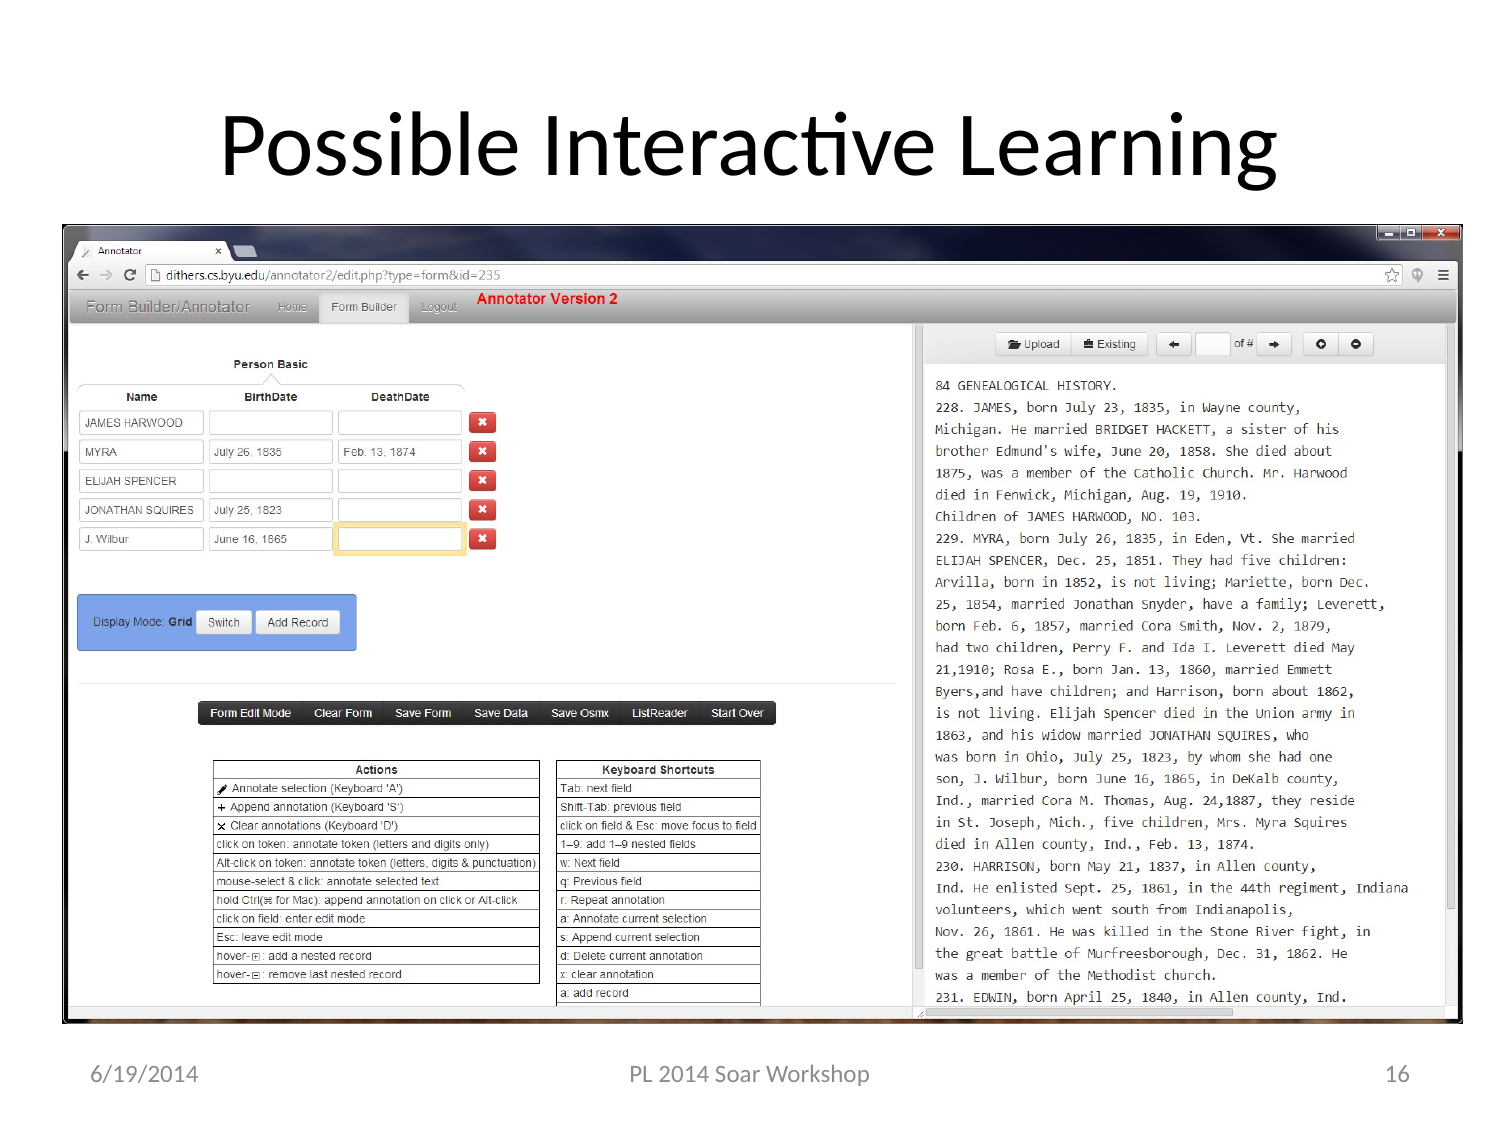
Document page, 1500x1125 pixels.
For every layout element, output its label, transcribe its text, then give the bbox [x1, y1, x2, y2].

slide_number 16 [1074, 1042, 1425, 1103]
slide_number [75, 1042, 425, 1103]
picture [62, 224, 1463, 1024]
title Possible Interactive Learning [75, 45, 1425, 223]
footer PL 2014 Soar Workshop [512, 1042, 988, 1103]
